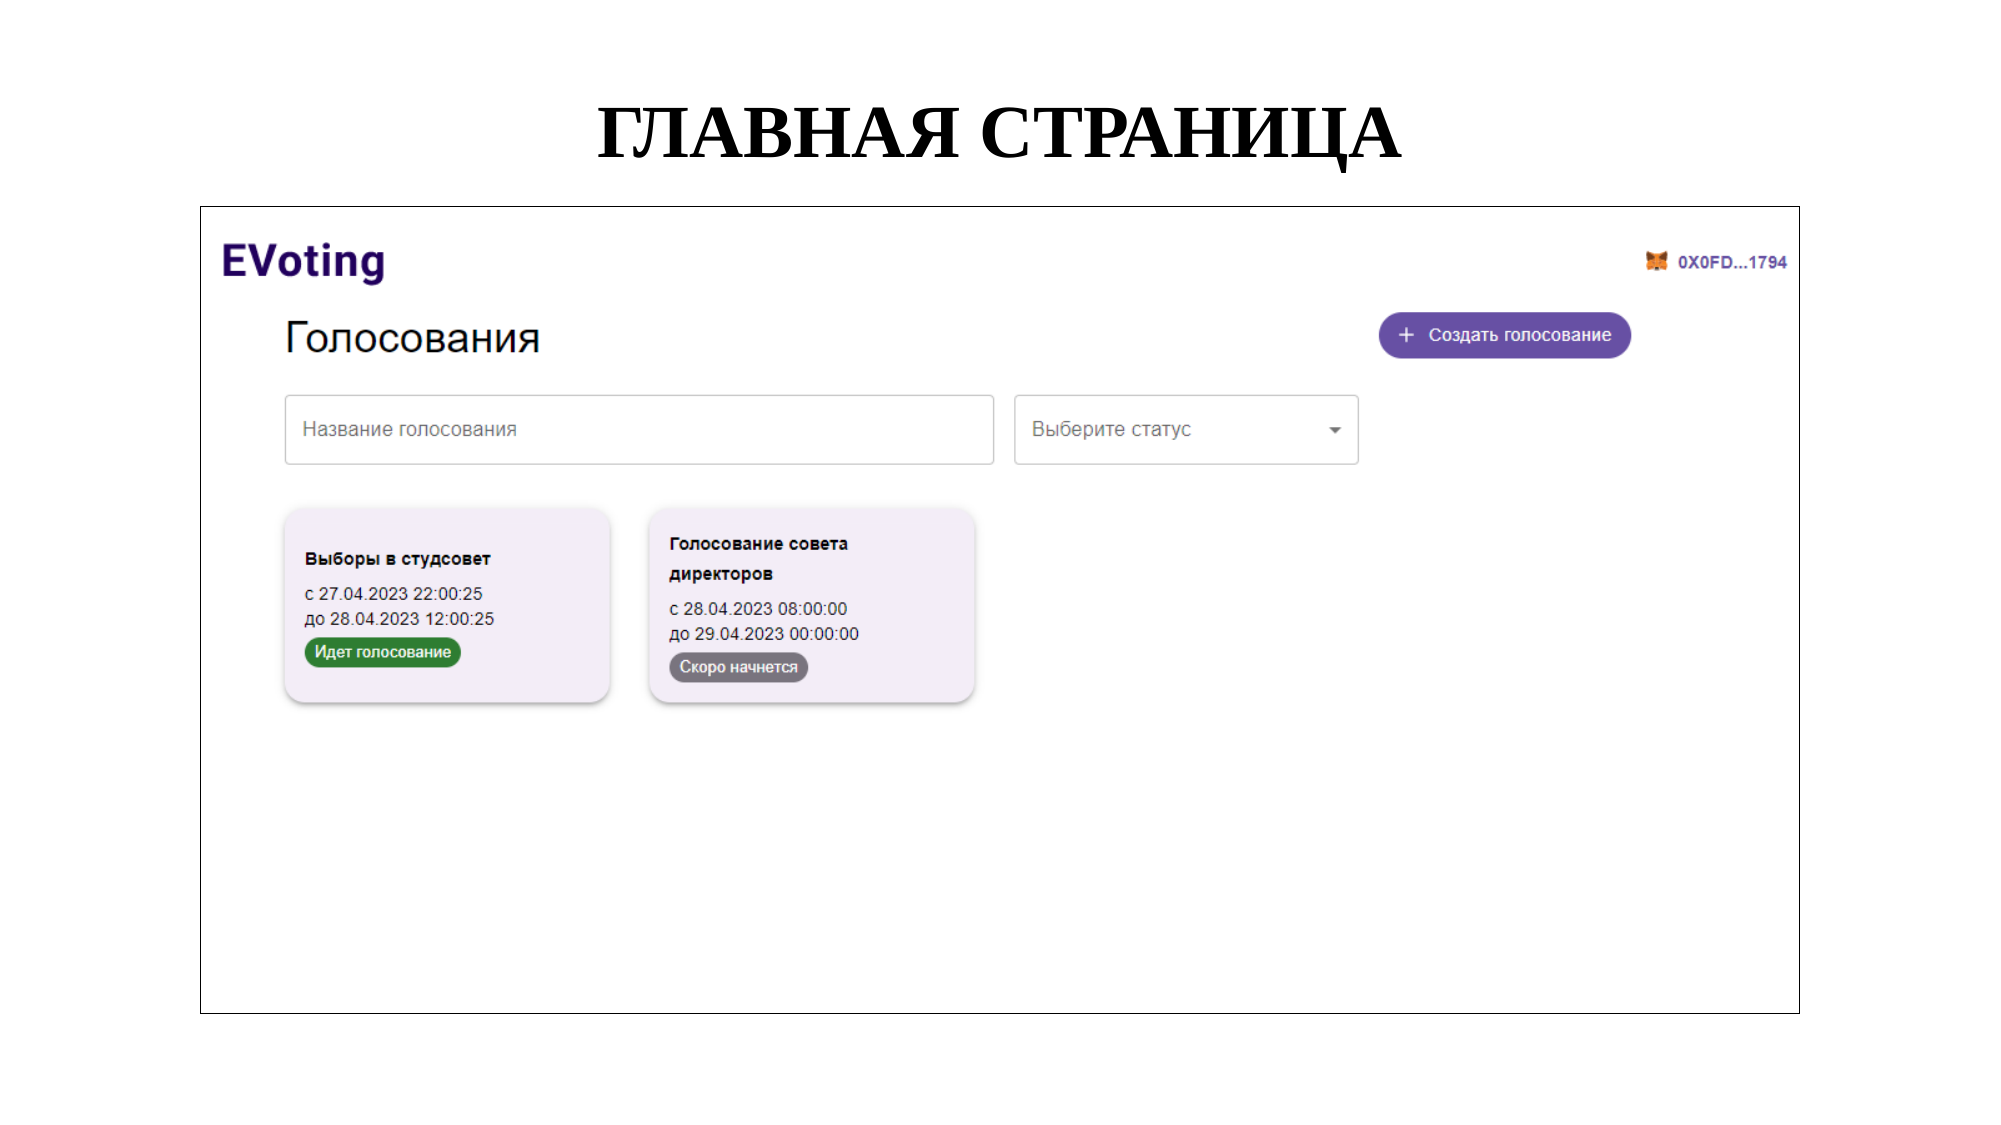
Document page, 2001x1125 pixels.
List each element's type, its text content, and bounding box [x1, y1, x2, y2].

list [200, 206, 1800, 1014]
title ГЛАВНАЯ СТРАНИЦА [137, 59, 1863, 207]
